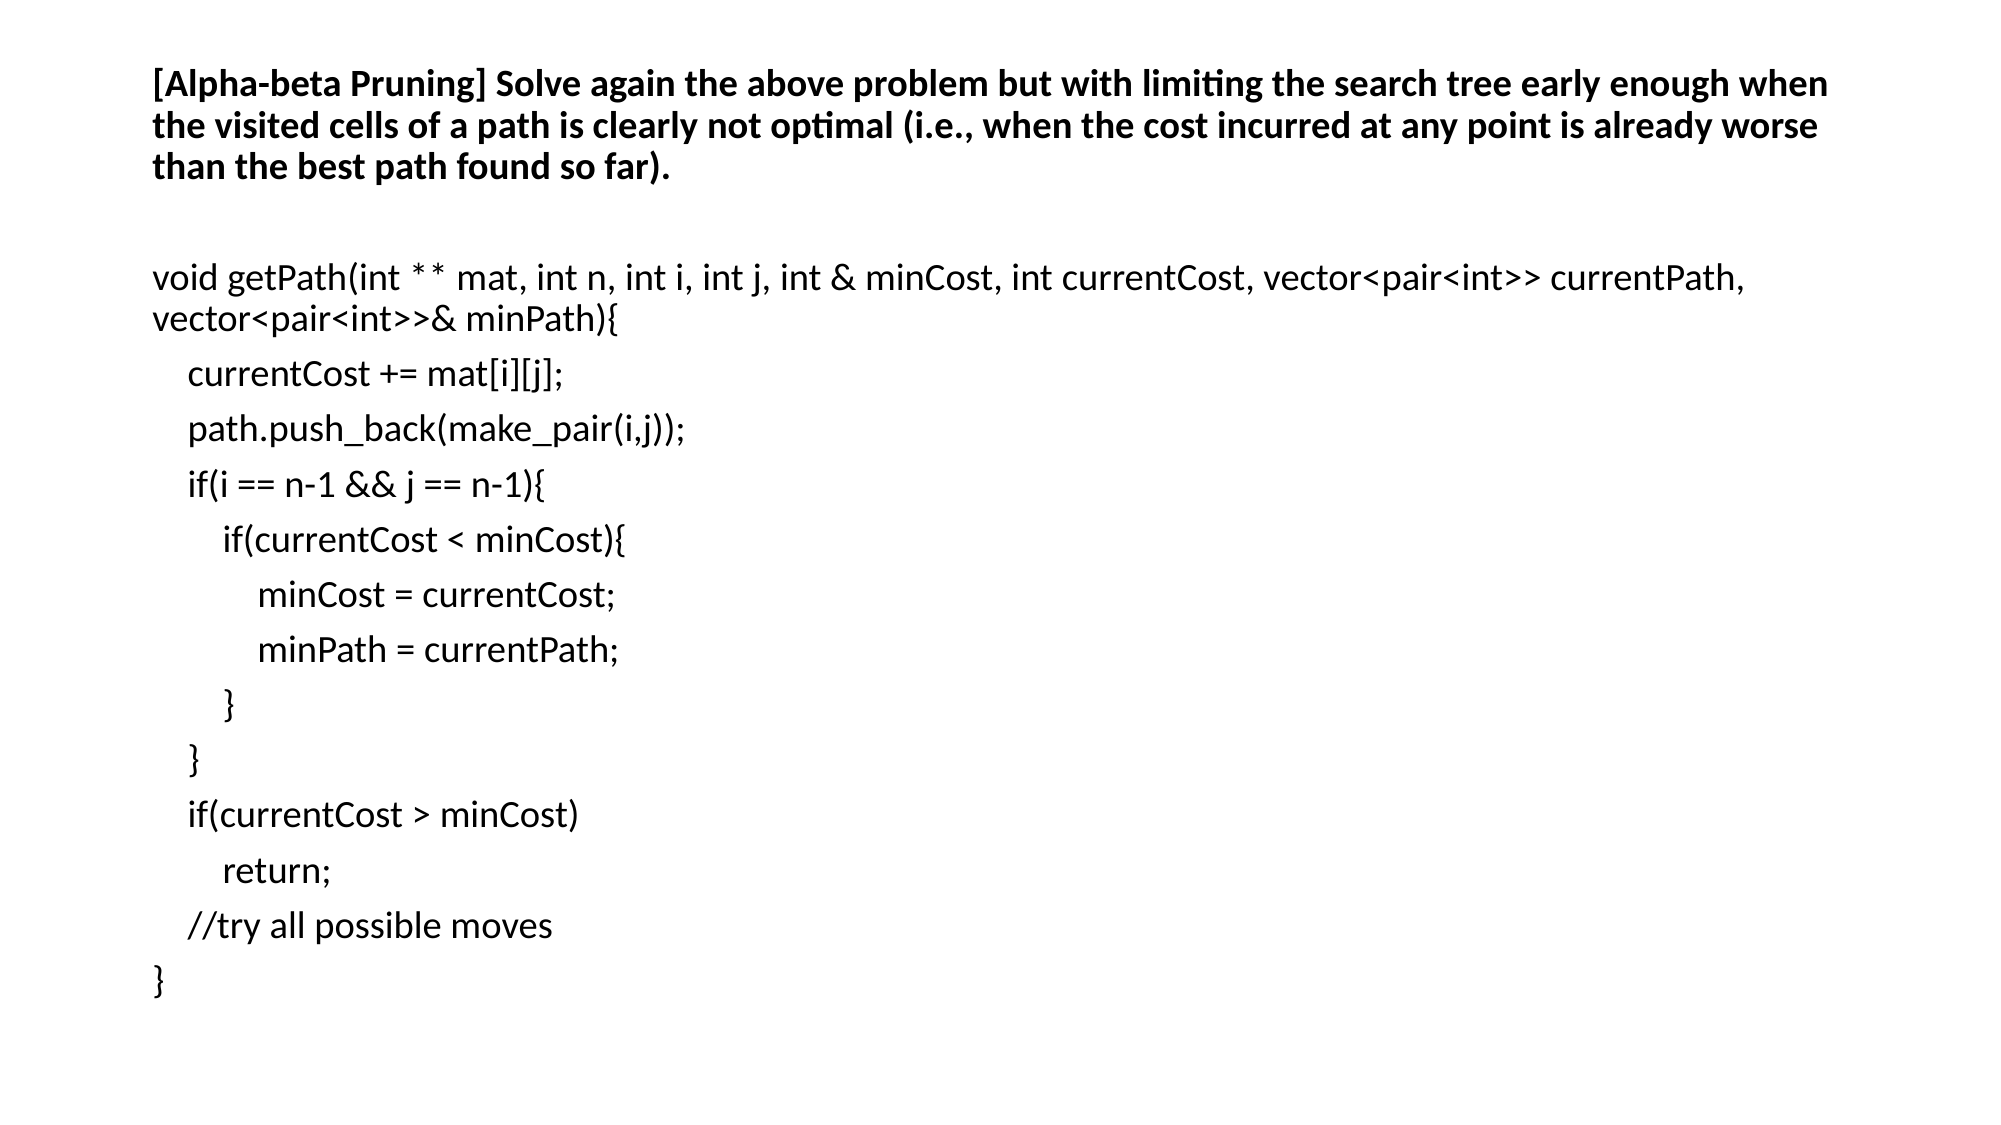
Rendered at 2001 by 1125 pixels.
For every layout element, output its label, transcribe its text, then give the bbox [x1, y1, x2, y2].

list [Alpha-beta Pruning] Solve again the above problem but with limiting the search tree early enough when the visited cells of a path is clearly not optimal (i.e., when the cost incurred at any point is already worse than the best path found so far). void getPath(int ** mat, int n, int i, int j, int & minCost, int currentCost, vector<pair<int>> currentPath, vector<pair<int>>& minPath){ currentCost += mat[i][j]; path.push_back(make_pair(i,j)); if(i == n-1 && j == n-1){ if(currentCost < minCost){ minCost = currentCost; minPath = currentPath; } } if(currentCost > minCost) return; //try all possible moves } [137, 56, 1863, 1014]
